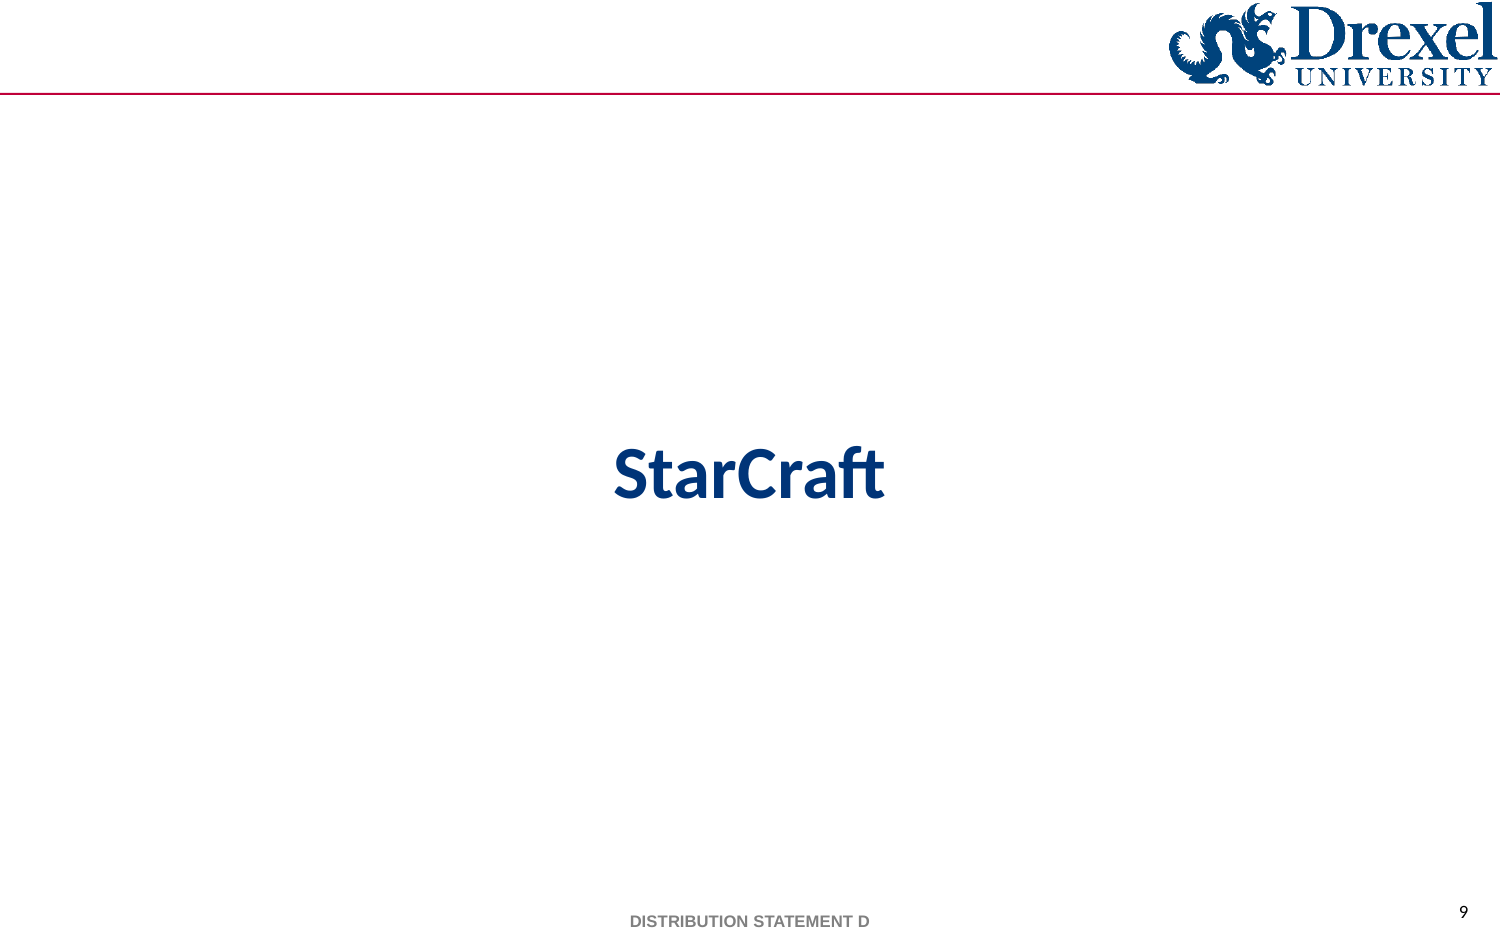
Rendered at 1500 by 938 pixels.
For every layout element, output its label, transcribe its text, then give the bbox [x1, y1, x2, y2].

title StarCraft [73, 431, 1427, 506]
picture [1166, 0, 1500, 88]
